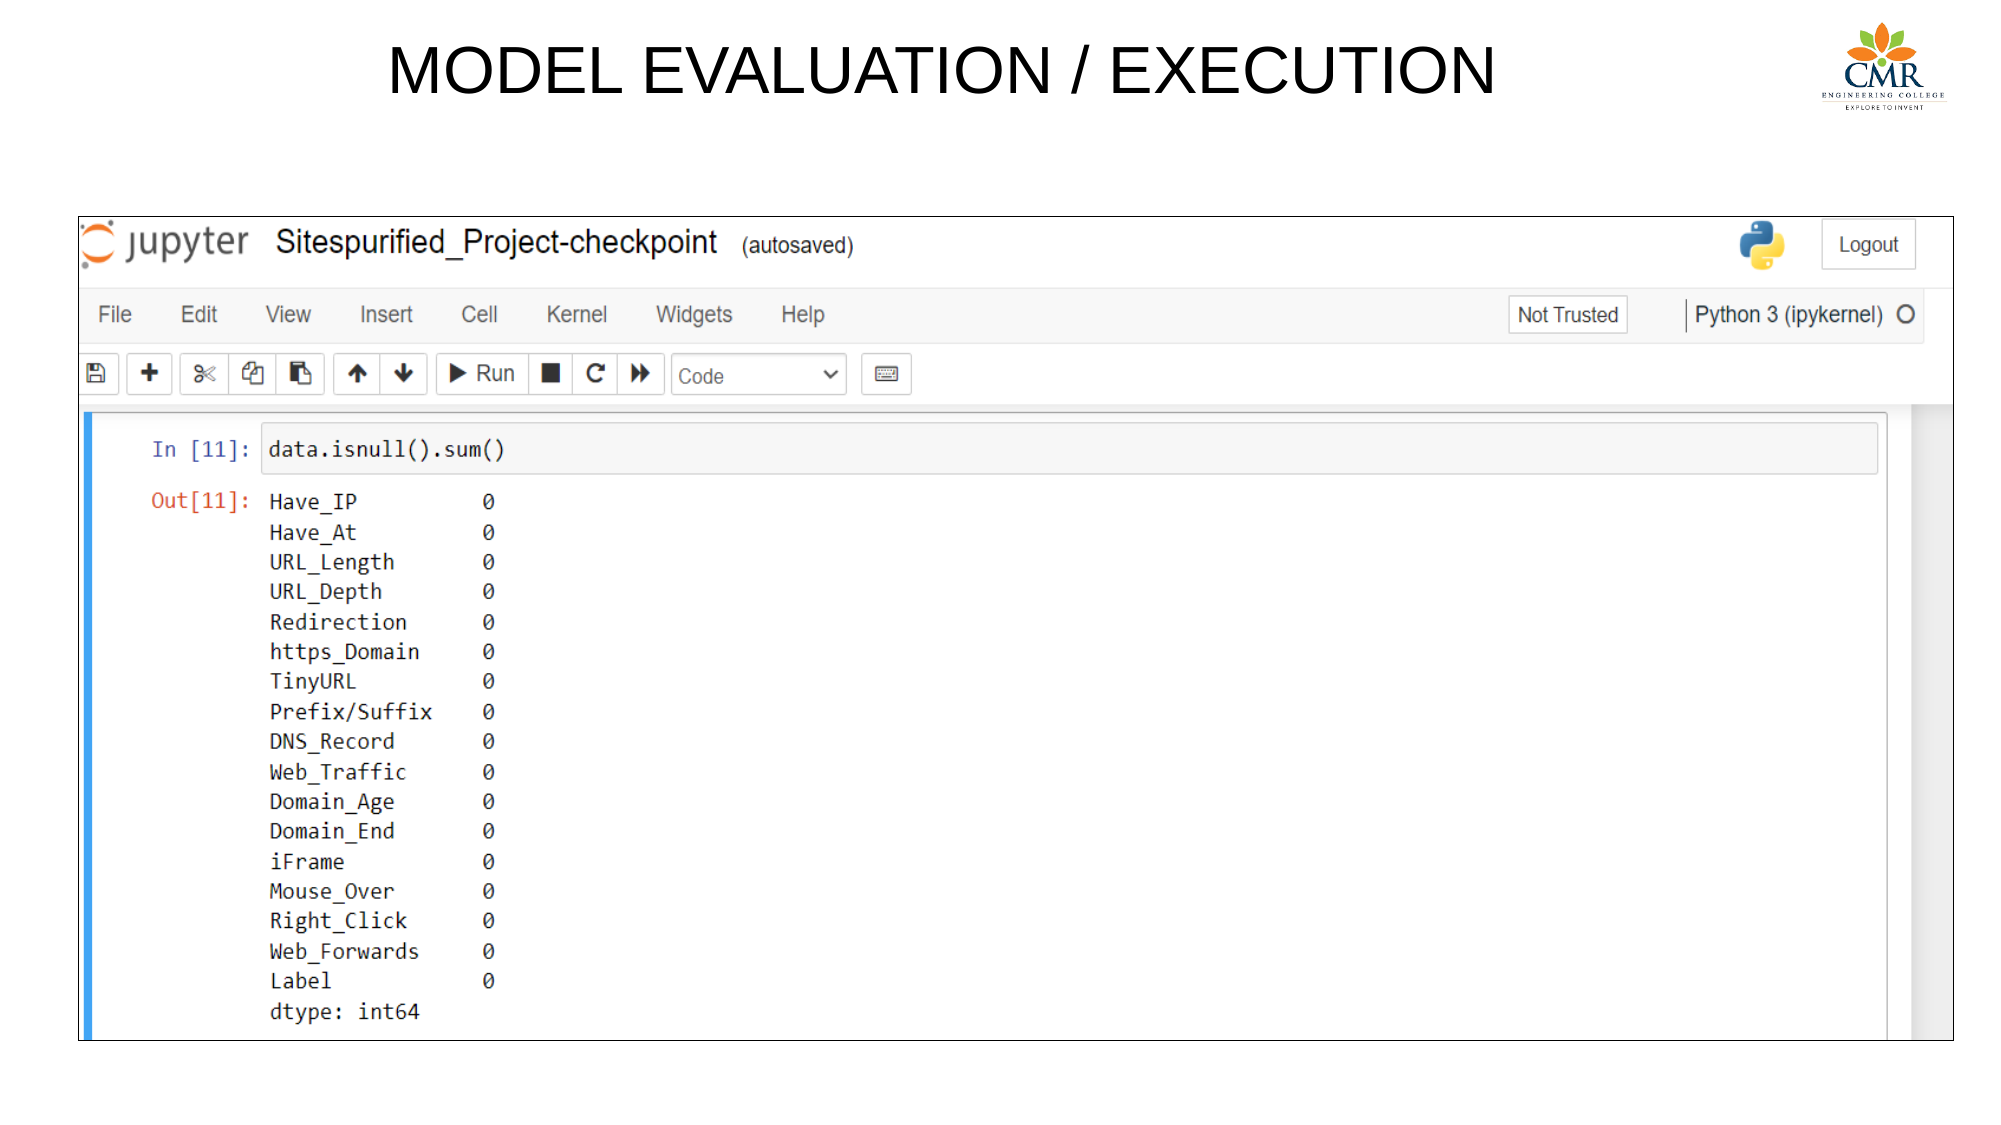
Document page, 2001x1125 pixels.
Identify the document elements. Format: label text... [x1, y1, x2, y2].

picture [78, 216, 1954, 1041]
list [1817, 17, 1962, 132]
title MODEL EVALUATION / EXECUTION [179, 0, 1726, 169]
